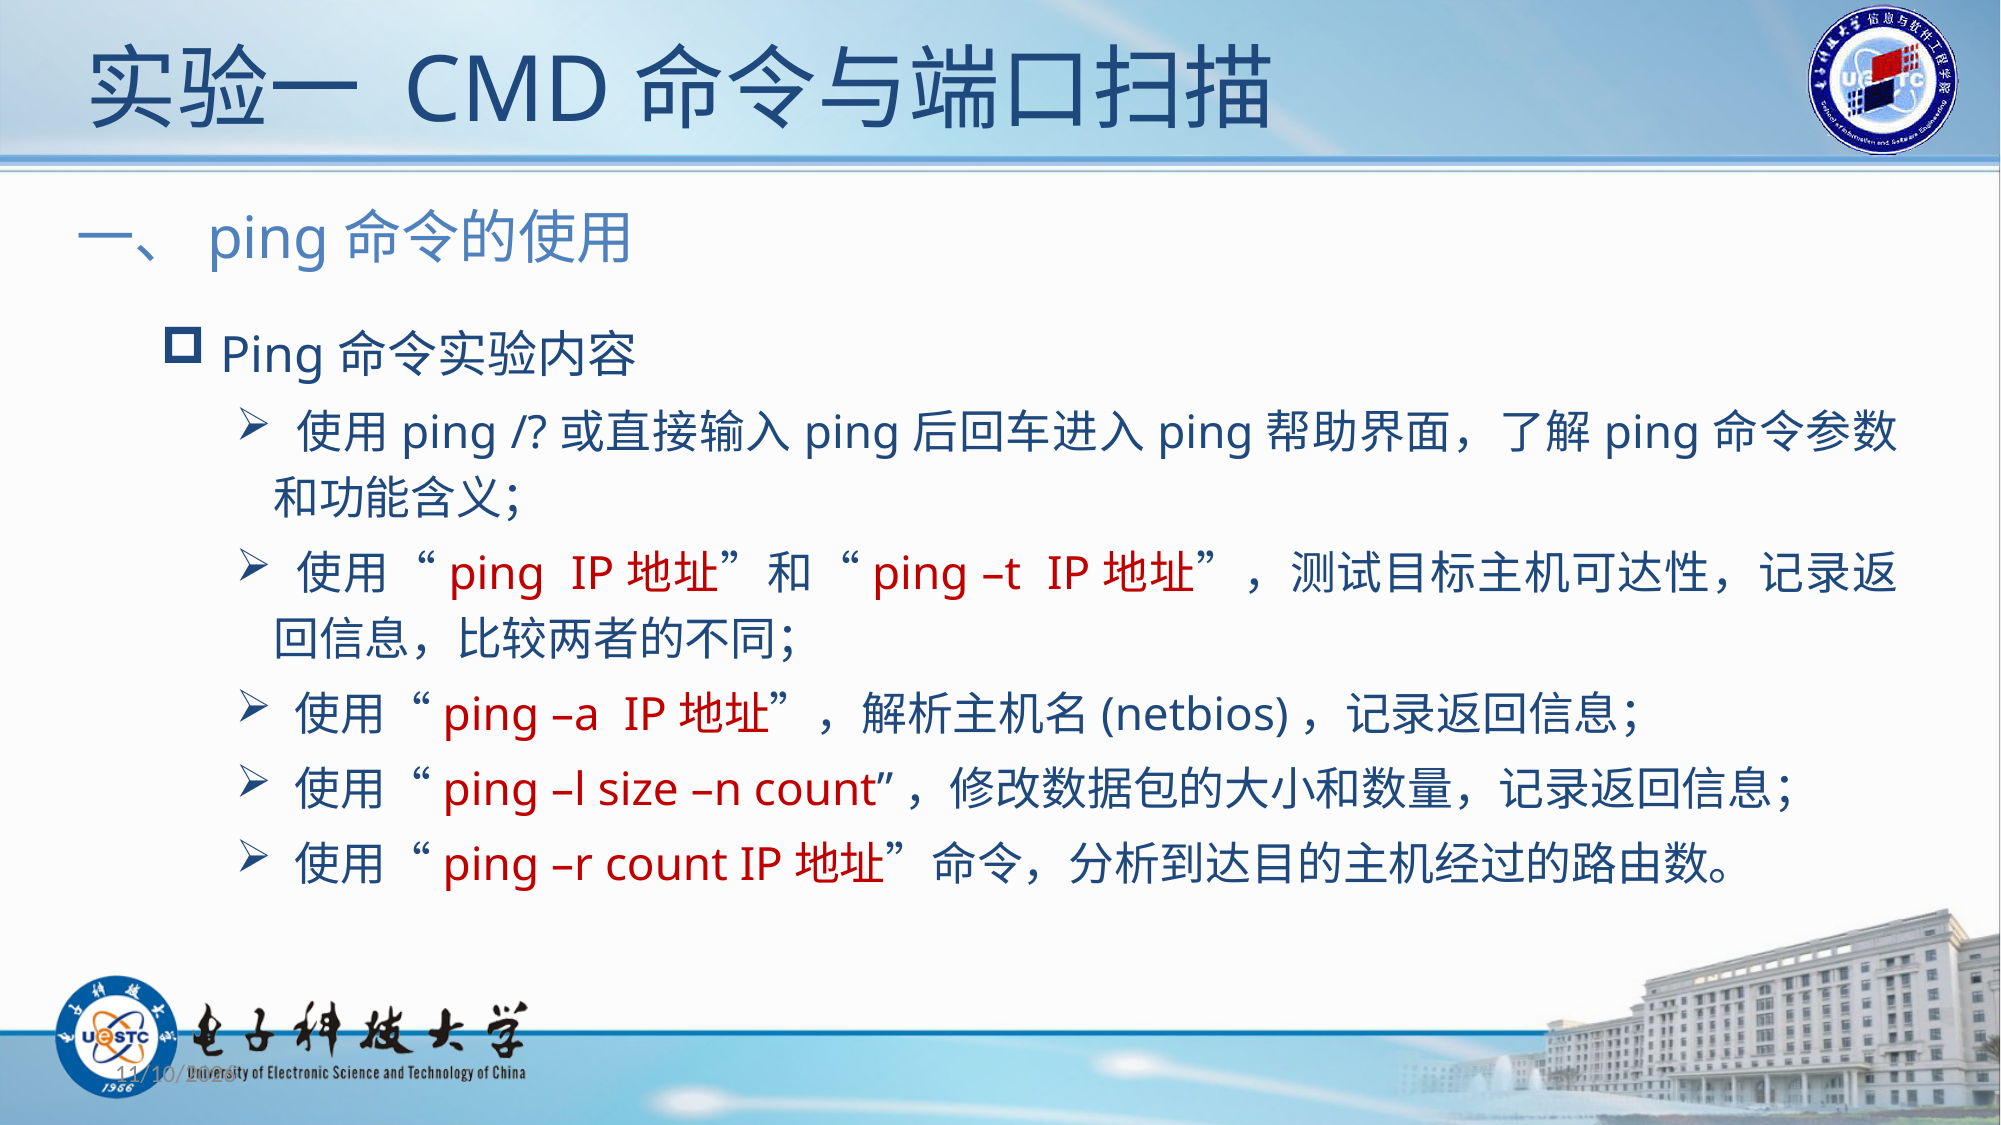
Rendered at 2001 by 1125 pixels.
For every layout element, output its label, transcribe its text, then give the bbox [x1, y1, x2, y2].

list Ping命令实验内容 使用ping /?或直接输入ping后回车进入ping帮助界面，了解ping命令参数和功能含义； 使用“ping IP地址”和“ping –t IP地址”，测试目标主机可达性，记录返回信息，比较两者的不同； 使用“ping –a IP地址”，解析主机名(netbios)，记录返回信息； 使用“ping –l size –n count”，修改数据包的大小和数量，记录返回信息； 使用“ping –r count IP地址”命令，分析到达目的主机经过的路由数。 [70, 302, 1914, 965]
title 实验一 CMD命令与端口扫描 [70, 12, 1725, 159]
picture [0, 0, 2001, 1125]
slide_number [99, 1042, 567, 1103]
text_box 一、ping命令的使用 [61, 192, 650, 278]
